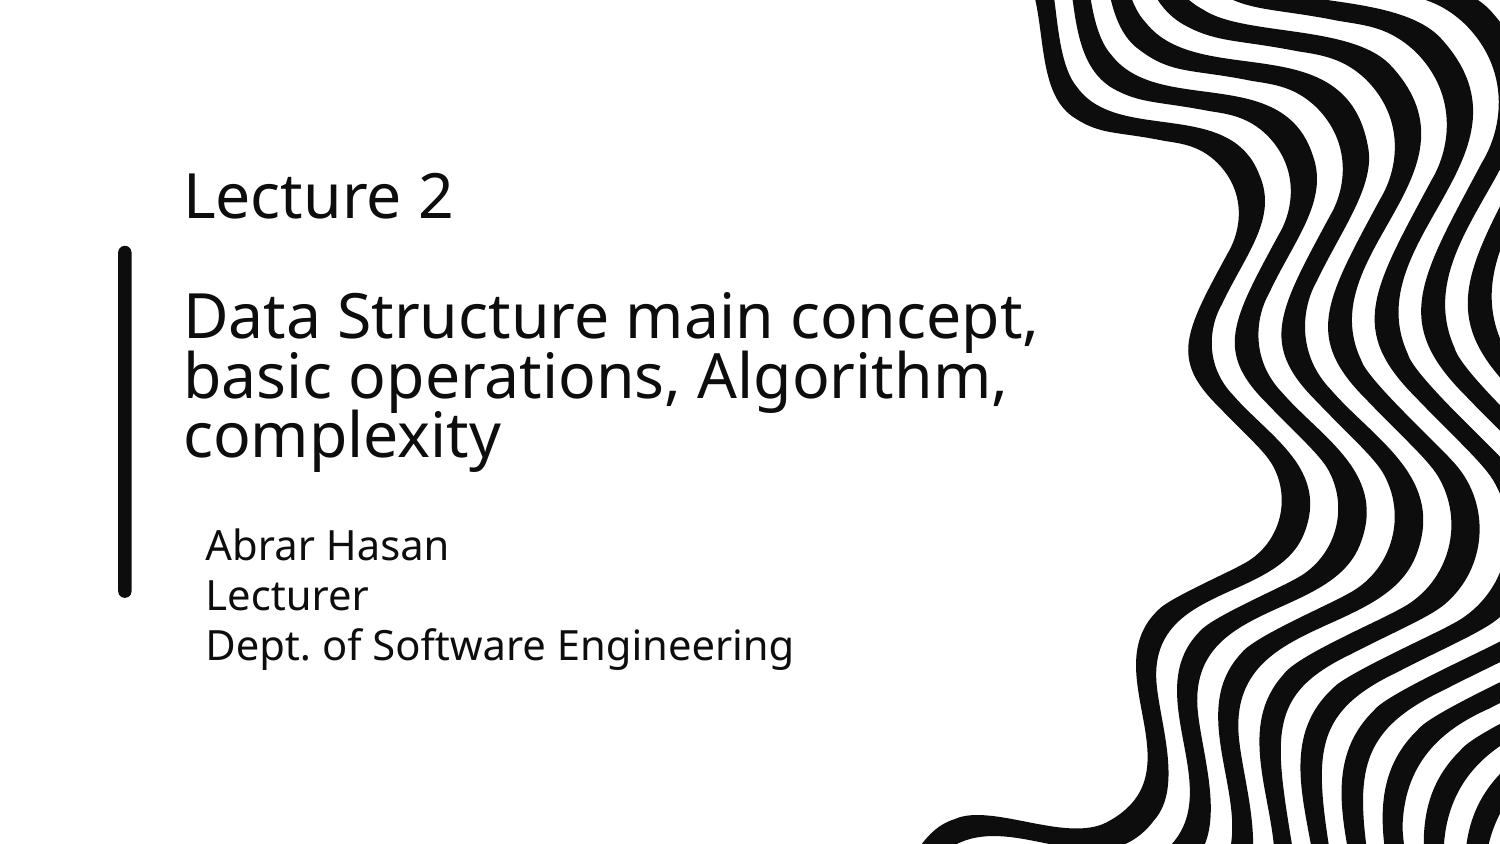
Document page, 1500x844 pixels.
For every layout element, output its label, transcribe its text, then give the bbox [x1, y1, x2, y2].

title Lecture 2 Data Structure main concept, basic operations, Algorithm, complexity [168, 146, 1153, 494]
subtitle Abrar Hasan Lecturer Dept. of Software Engineering [190, 503, 1040, 729]
